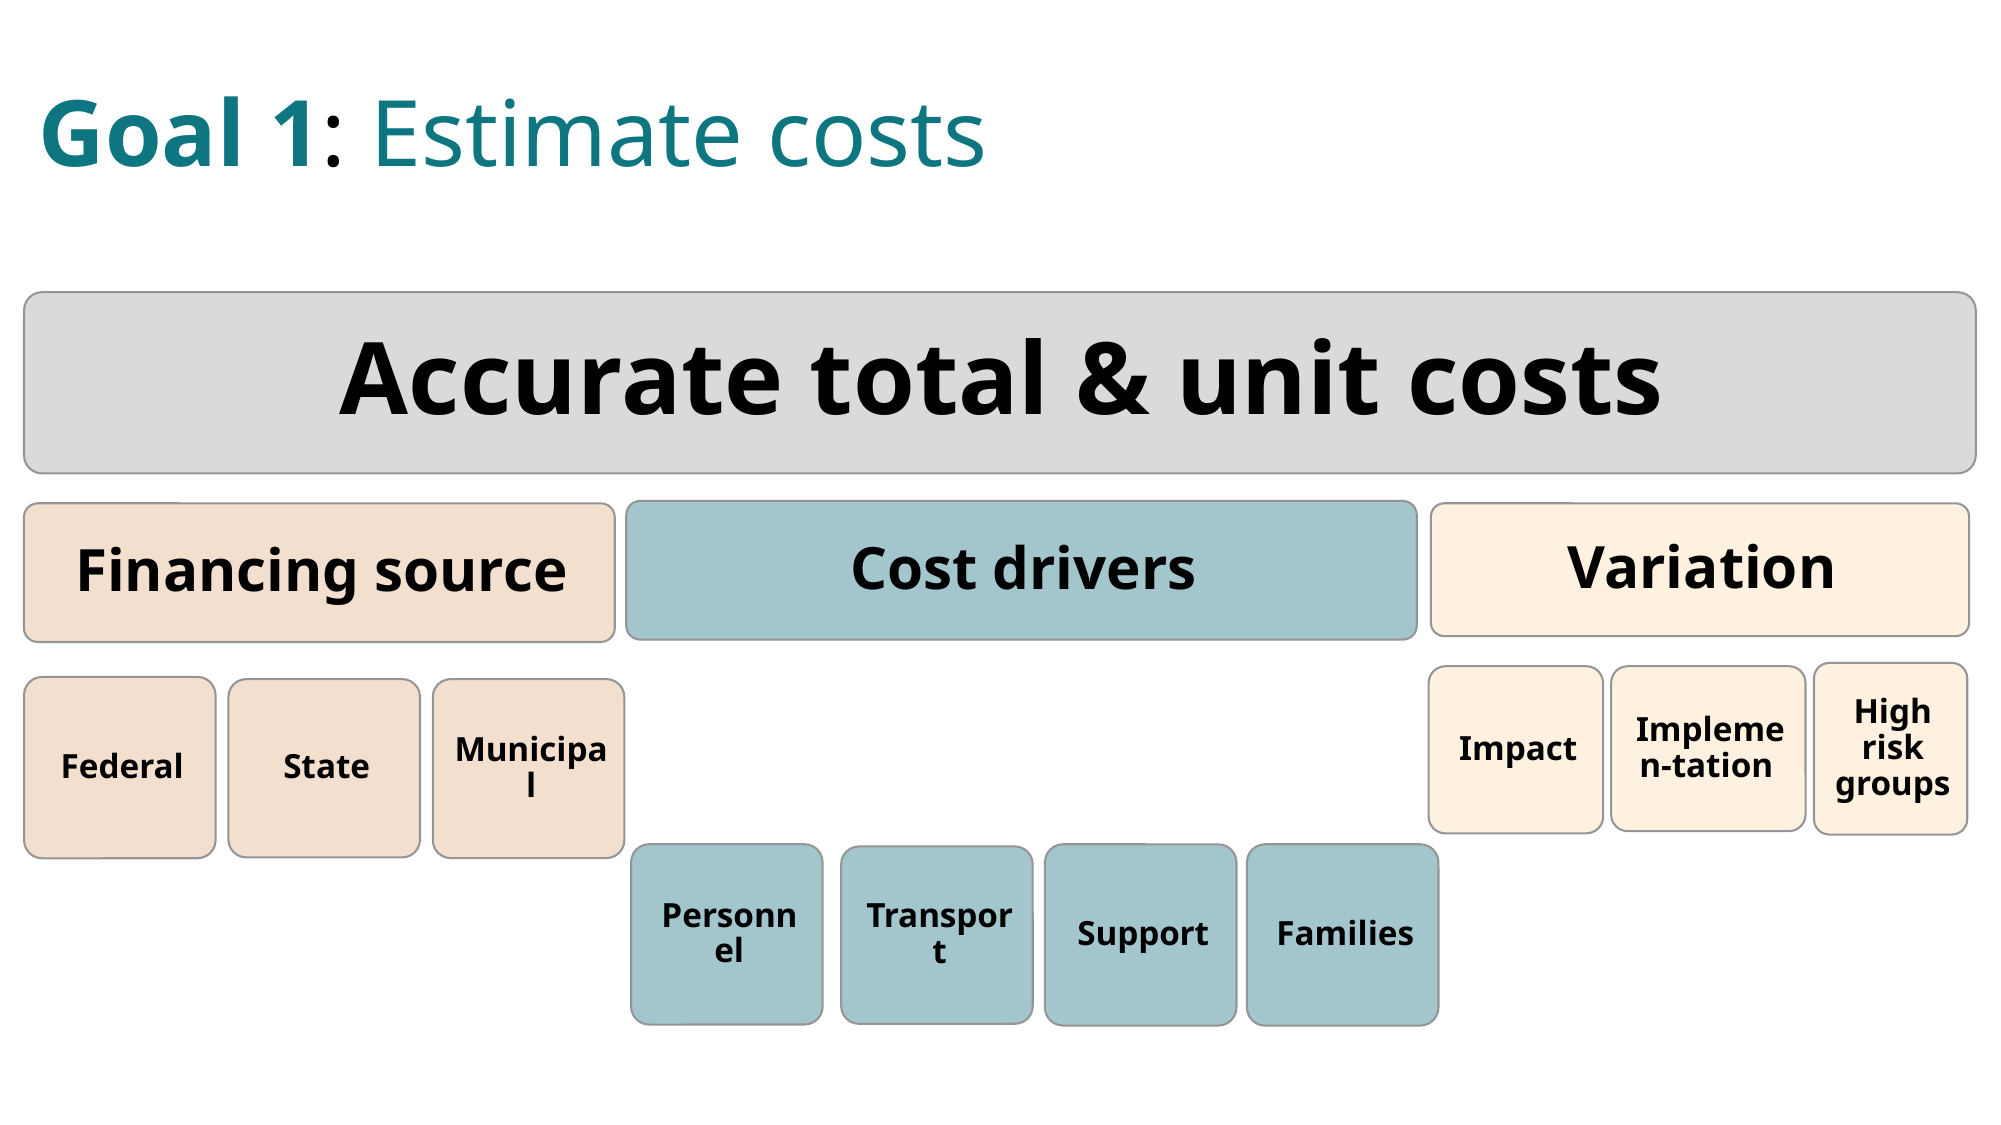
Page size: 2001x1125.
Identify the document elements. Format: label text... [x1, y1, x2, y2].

title Goal 1: Estimate costs [23, 27, 1749, 114]
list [23, 114, 1976, 1125]
